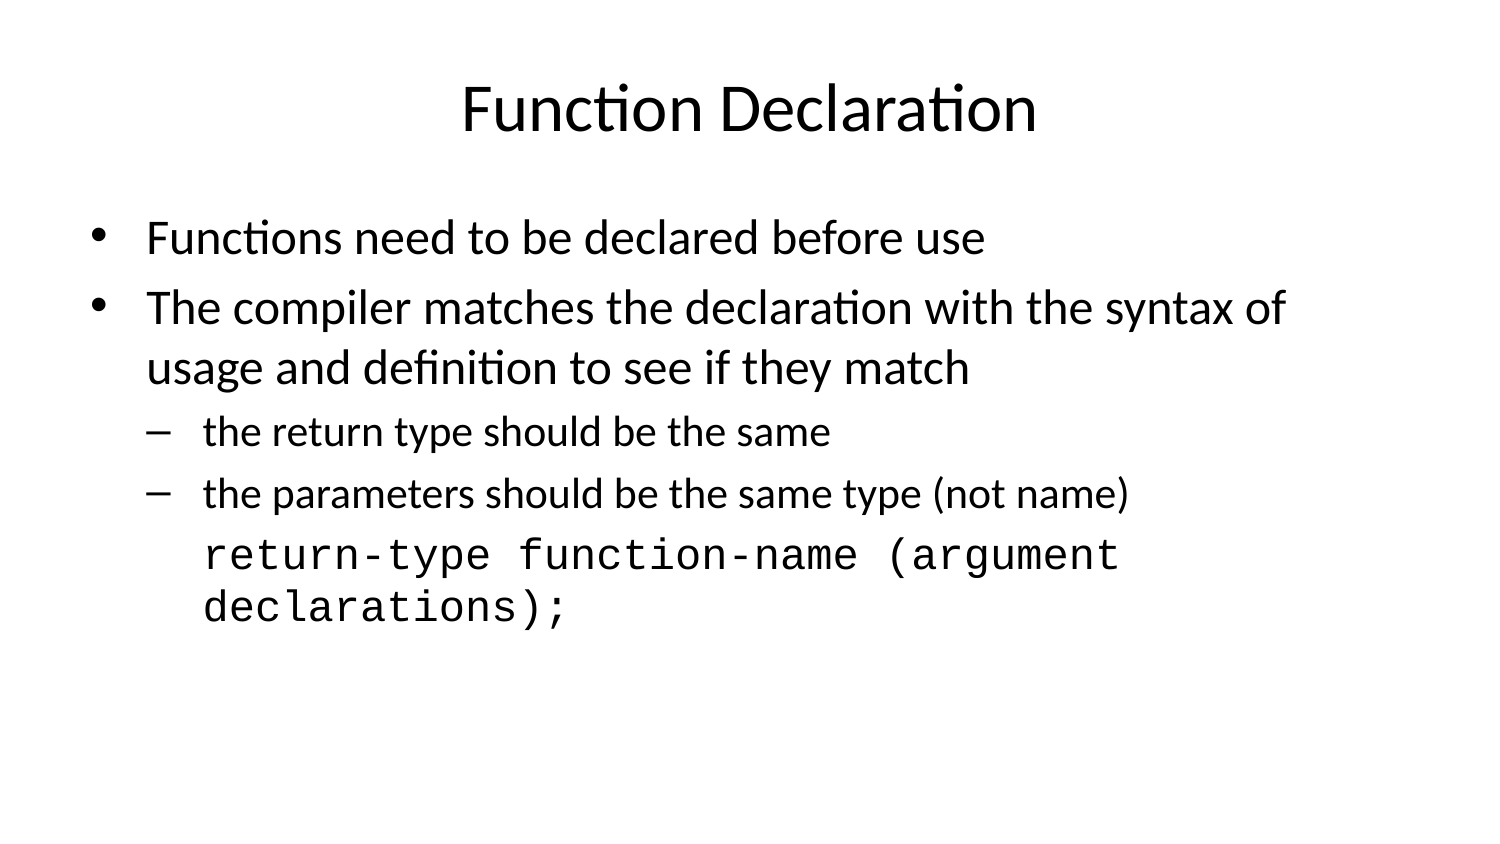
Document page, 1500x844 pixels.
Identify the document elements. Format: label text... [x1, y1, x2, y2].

title Function Declaration [75, 33, 1425, 175]
list Functions need to be declared before use The compiler matches the declaration with the syntax of usage and definition to see if they match the return type should be the same the parameters should be the same type (not name) return-type function-name (argument declarations); [75, 196, 1425, 754]
